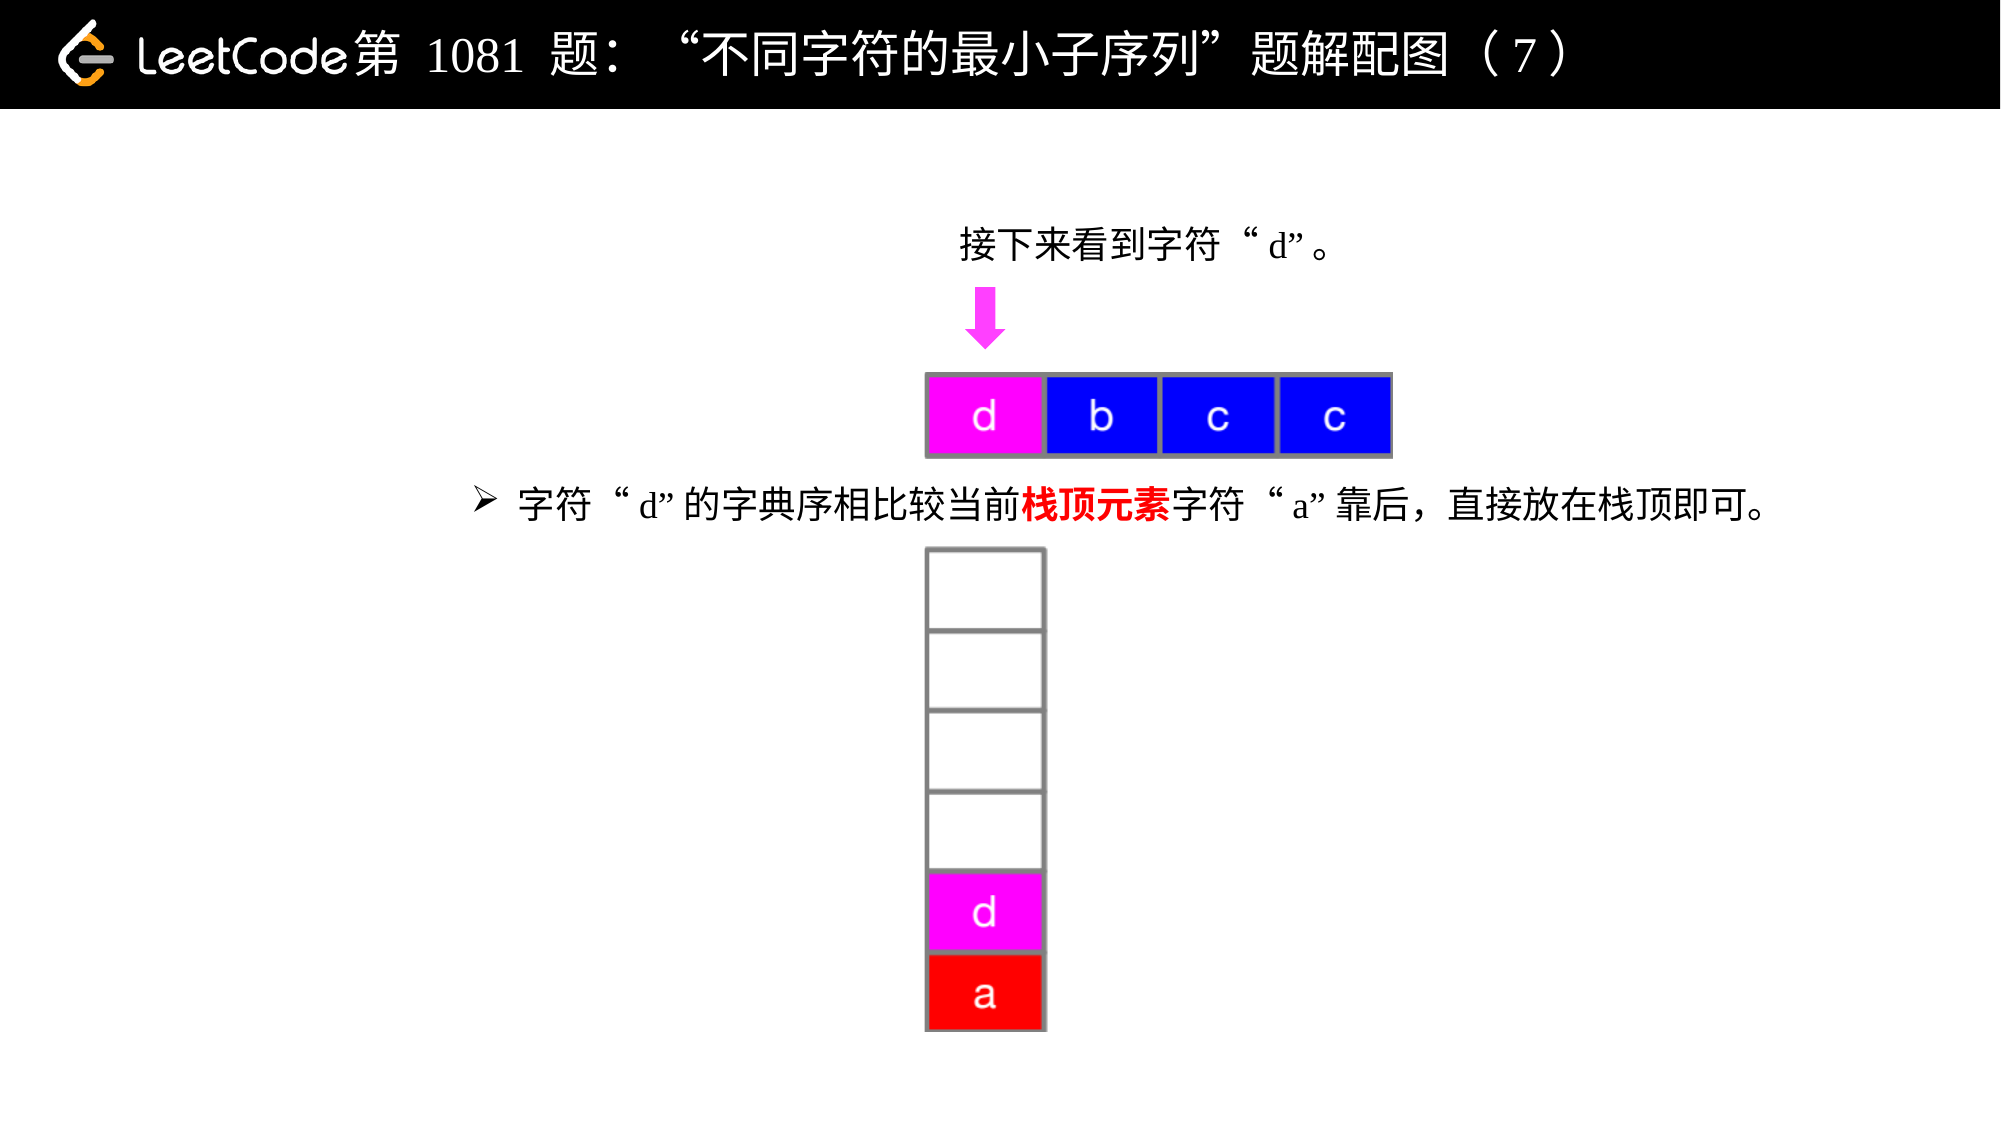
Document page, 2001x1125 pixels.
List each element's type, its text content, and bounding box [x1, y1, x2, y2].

text_box 接下来看到字符“d”。 [944, 213, 1832, 274]
text_box 字符“d”的字典序相比较当前栈顶元素字符“a”靠后，直接放在栈顶即可。 [456, 473, 924, 534]
picture [57, 14, 347, 100]
text_box [962, 285, 1008, 351]
text_box 第 1081 题：“不同字符的最小子序列”题解配图（7） [337, 15, 1614, 90]
text_box 字符“d”的字典序相比较当前栈顶元素字符“a”靠后，直接放在栈顶即可。 [1394, 473, 1979, 534]
picture [924, 372, 1394, 1032]
